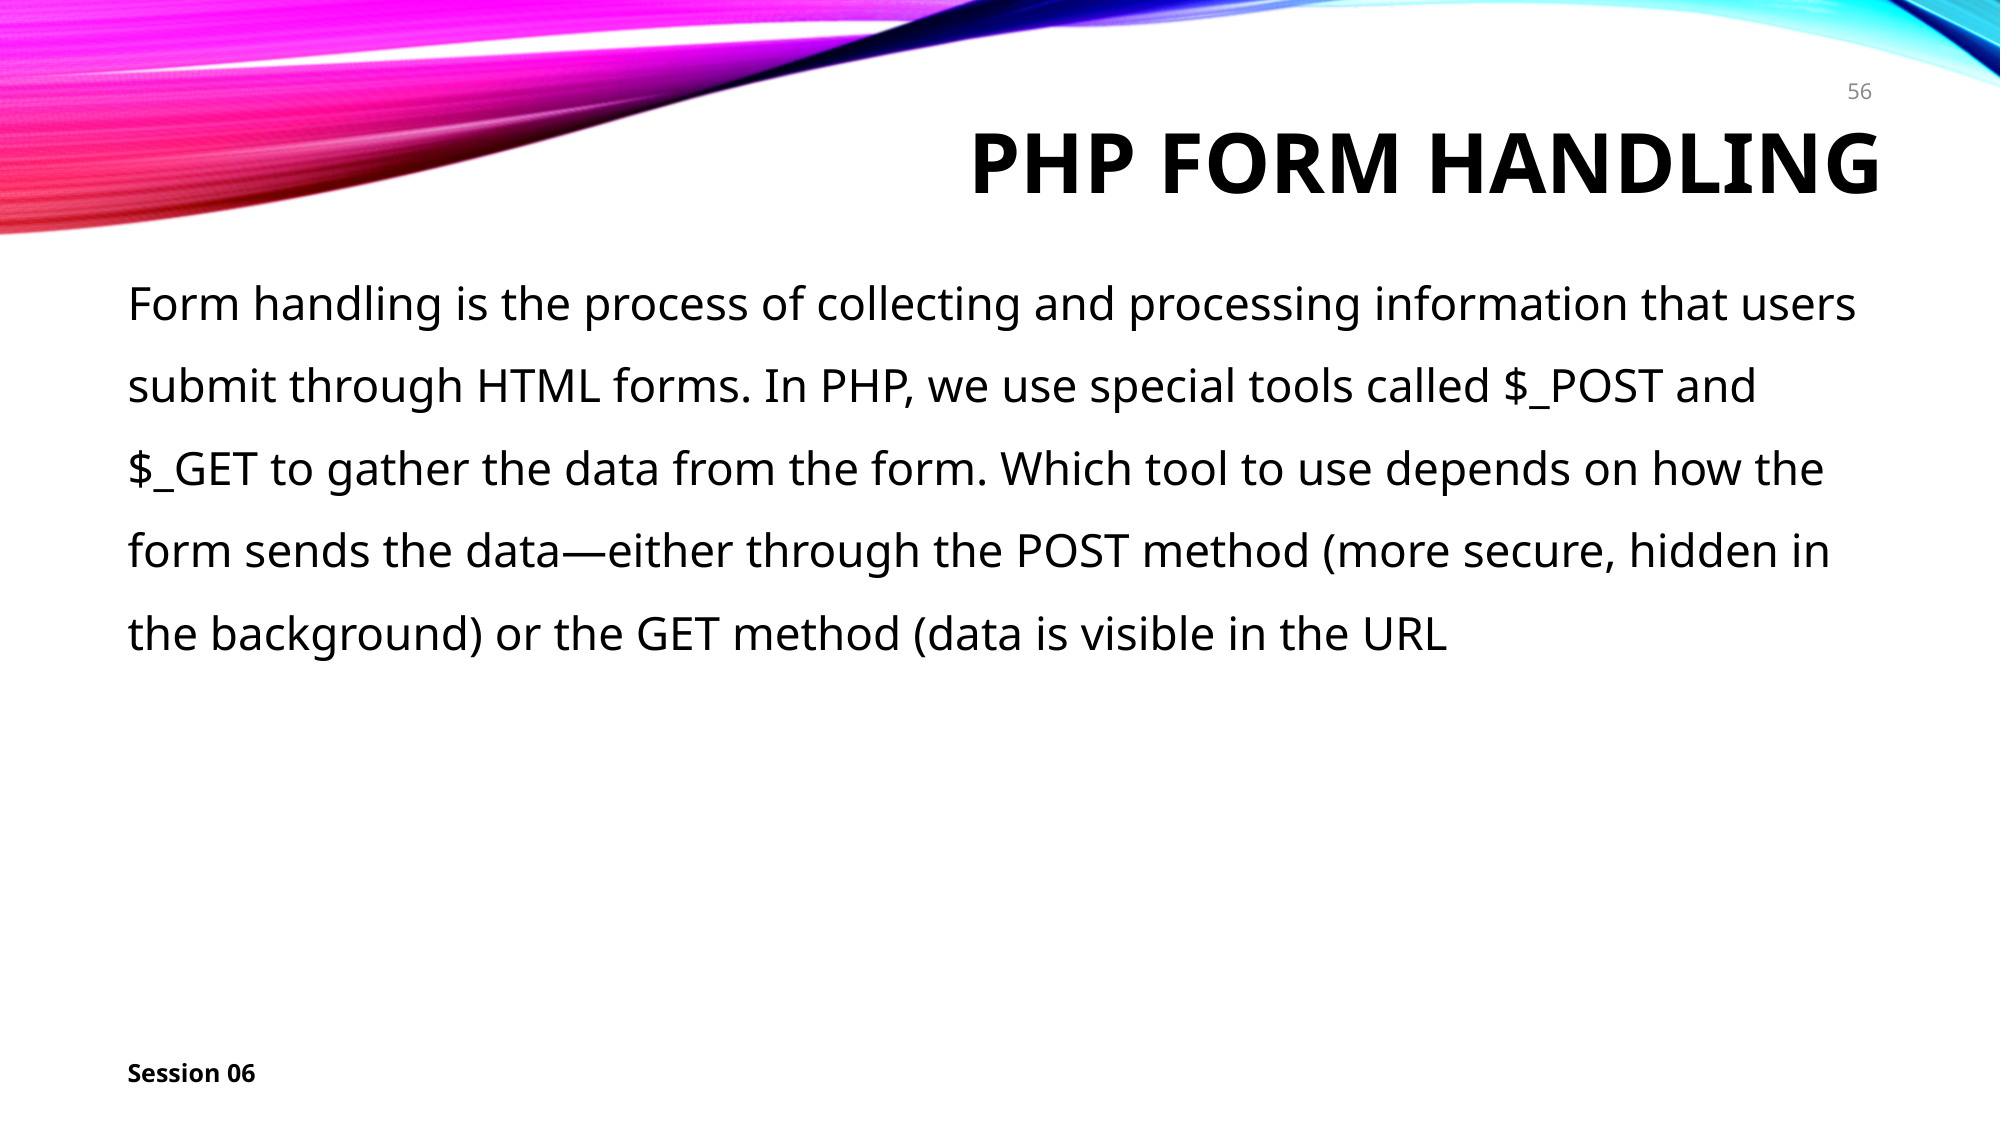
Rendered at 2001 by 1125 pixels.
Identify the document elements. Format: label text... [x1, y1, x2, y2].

picture [1890, 0, 2000, 75]
picture [1910, 0, 2000, 45]
list Form handling is the process of collecting and processing information that users submit through HTML forms. In PHP, we use special tools called $_POST and $_GET to gather the data from the form. Which tool to use depends on how the form sends the data—either through the POST method (more secure, hidden in the background) or the GET method (data is visible in the URL [112, 239, 1888, 1021]
slide_number 56 [1437, 62, 1888, 123]
picture [0, 0, 2000, 237]
footer Session 06 [112, 1042, 1388, 1103]
title PHP Form Handling [486, 75, 1899, 257]
